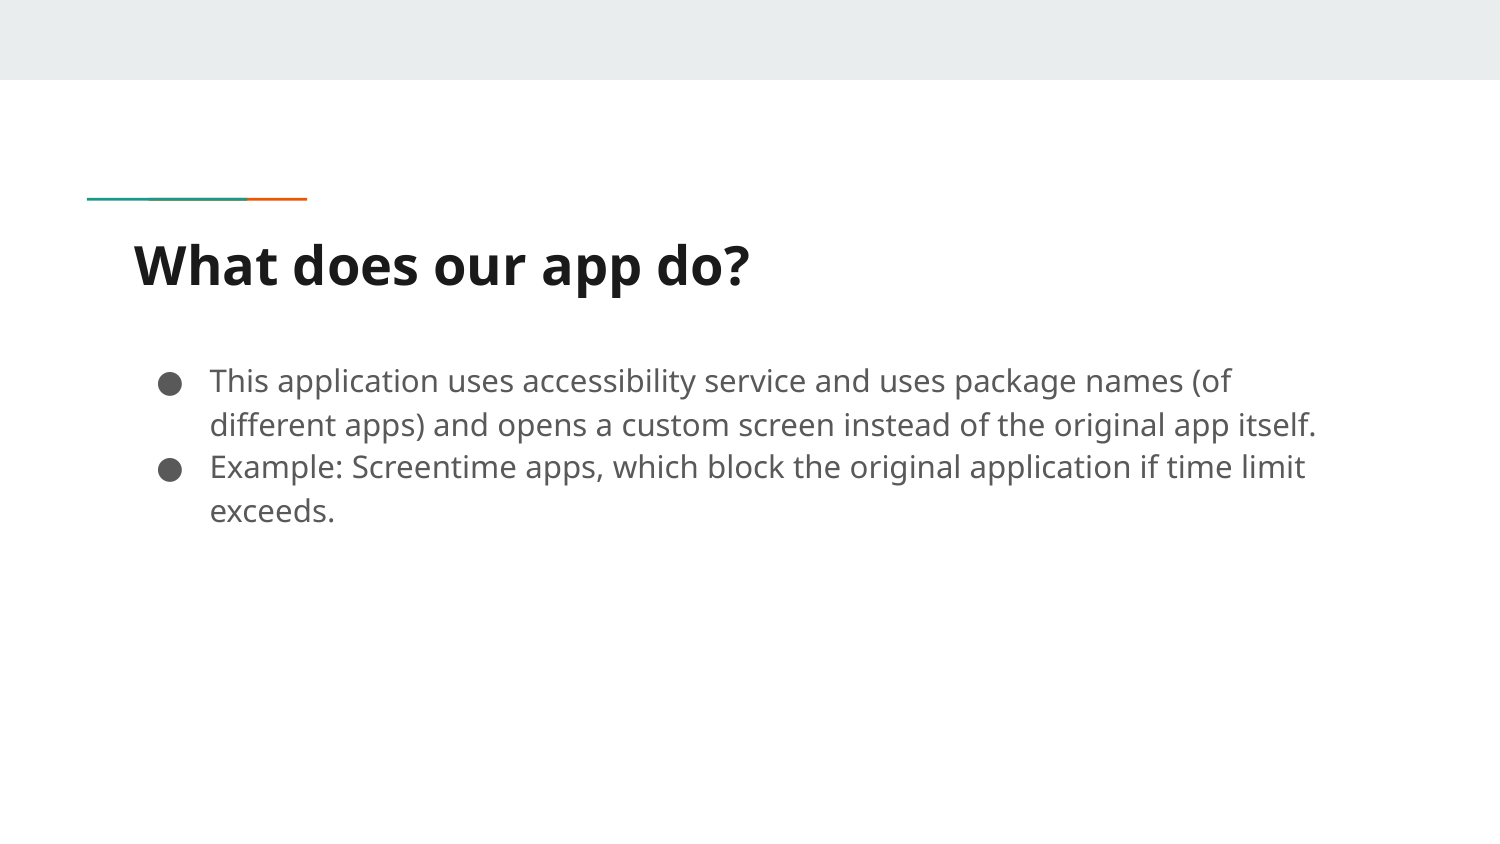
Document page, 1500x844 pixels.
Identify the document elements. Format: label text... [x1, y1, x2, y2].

title What does our app do? [119, 216, 1381, 305]
list This application uses accessibility service and uses package names (of different apps) and opens a custom screen instead of the original app itself. Example: Screentime apps, which block the original application if time limit exceeds. [119, 341, 1381, 712]
